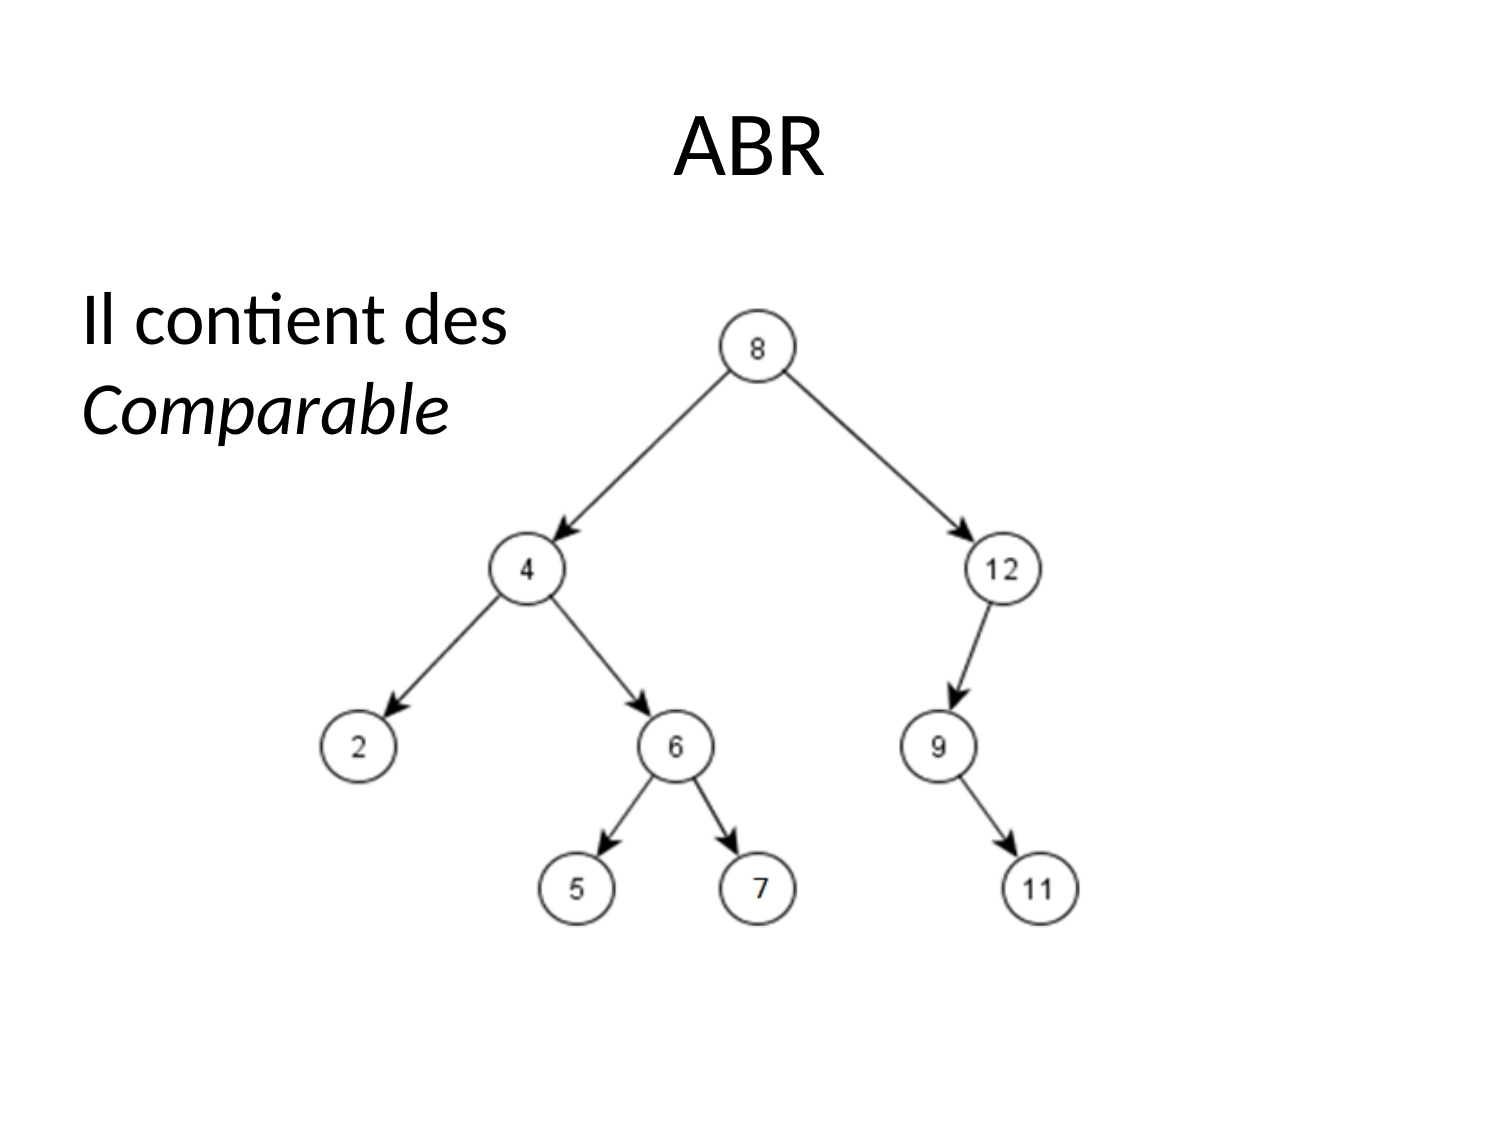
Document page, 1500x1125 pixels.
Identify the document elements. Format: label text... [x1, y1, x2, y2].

text_box Il contient des Comparable [66, 262, 245, 458]
title ABR [75, 45, 1425, 233]
picture [250, 256, 1220, 959]
